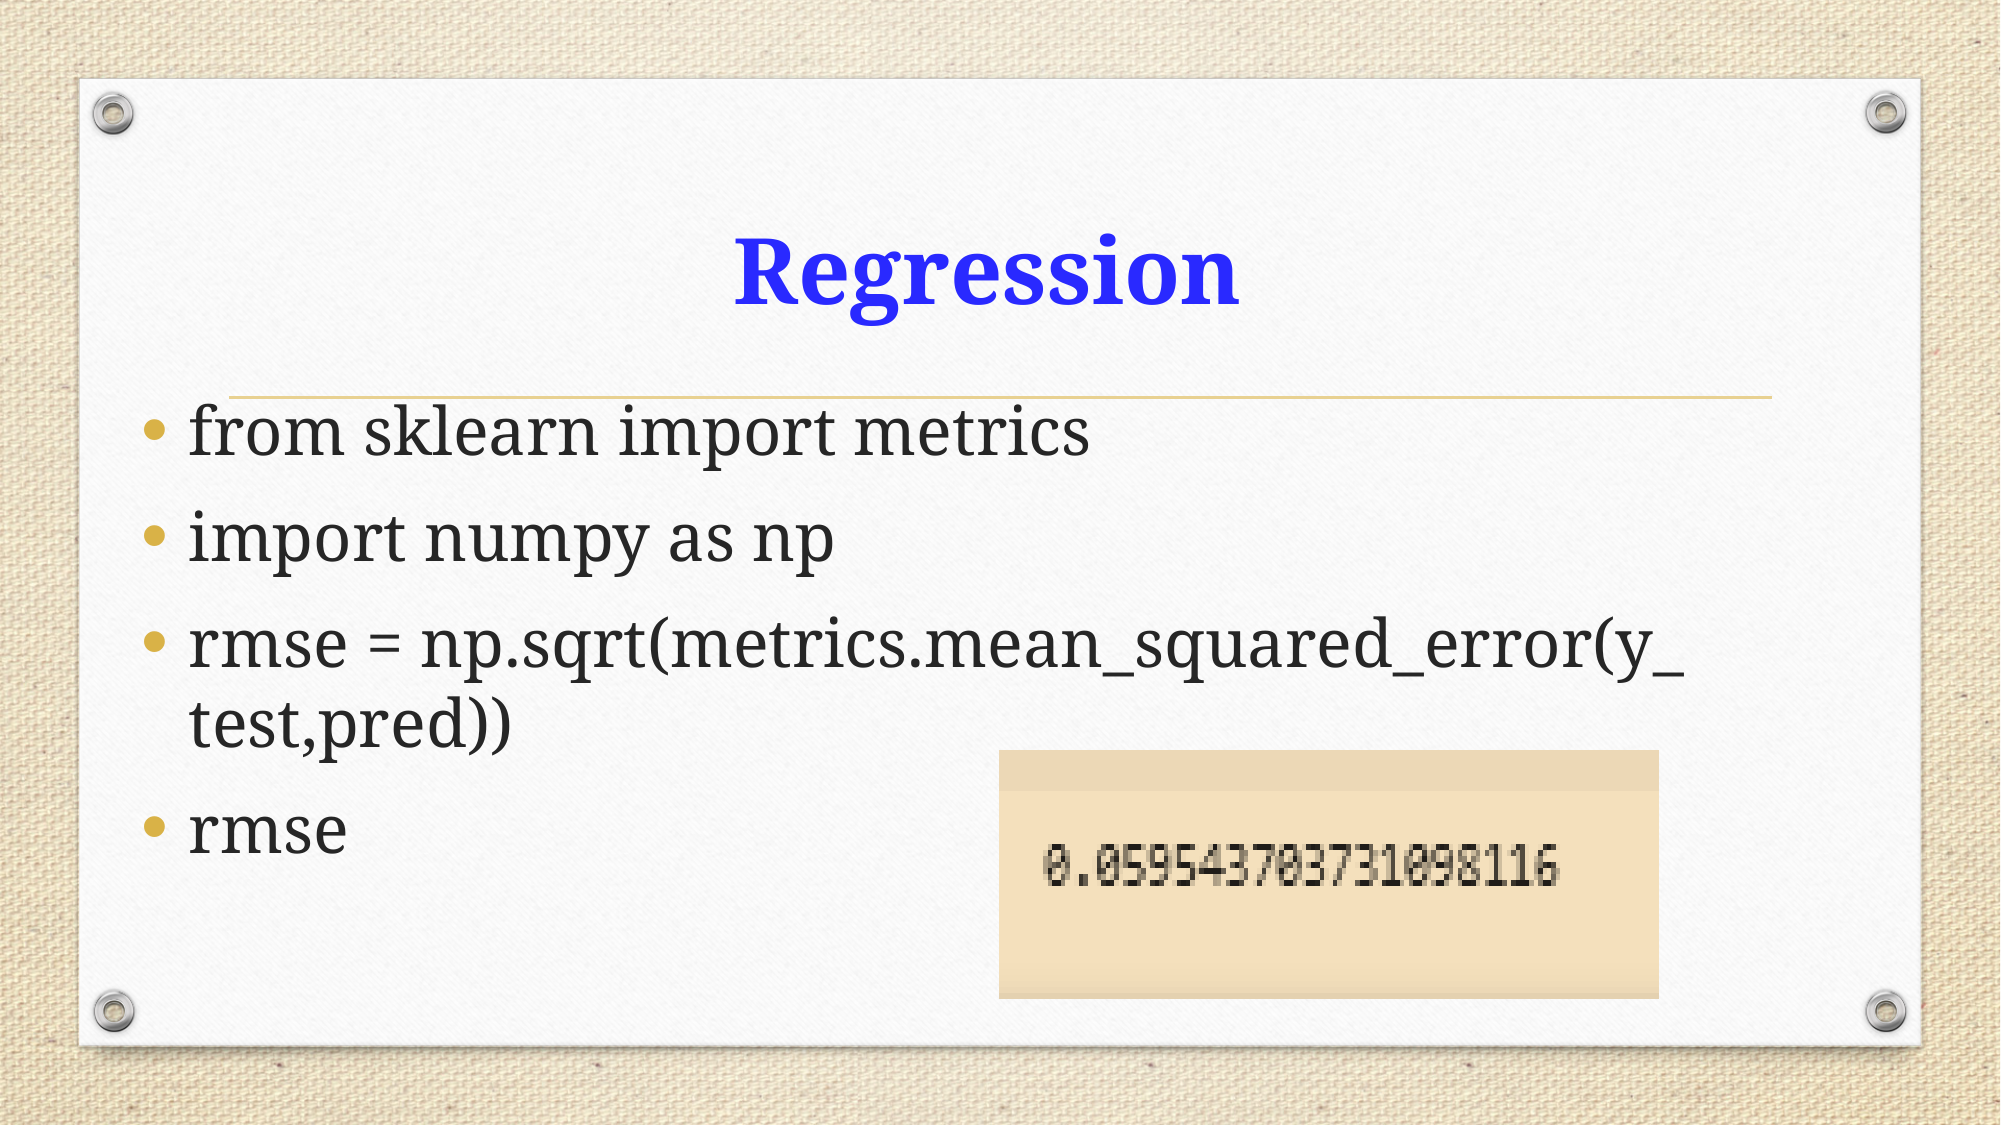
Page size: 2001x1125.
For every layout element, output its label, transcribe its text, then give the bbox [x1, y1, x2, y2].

list from sklearn import metrics import numpy as np rmse = np.sqrt(metrics.mean_squared_error(y_test,pred)) rmse [126, 381, 1702, 926]
picture [0, 0, 2001, 1125]
title Regression [212, 161, 1788, 375]
